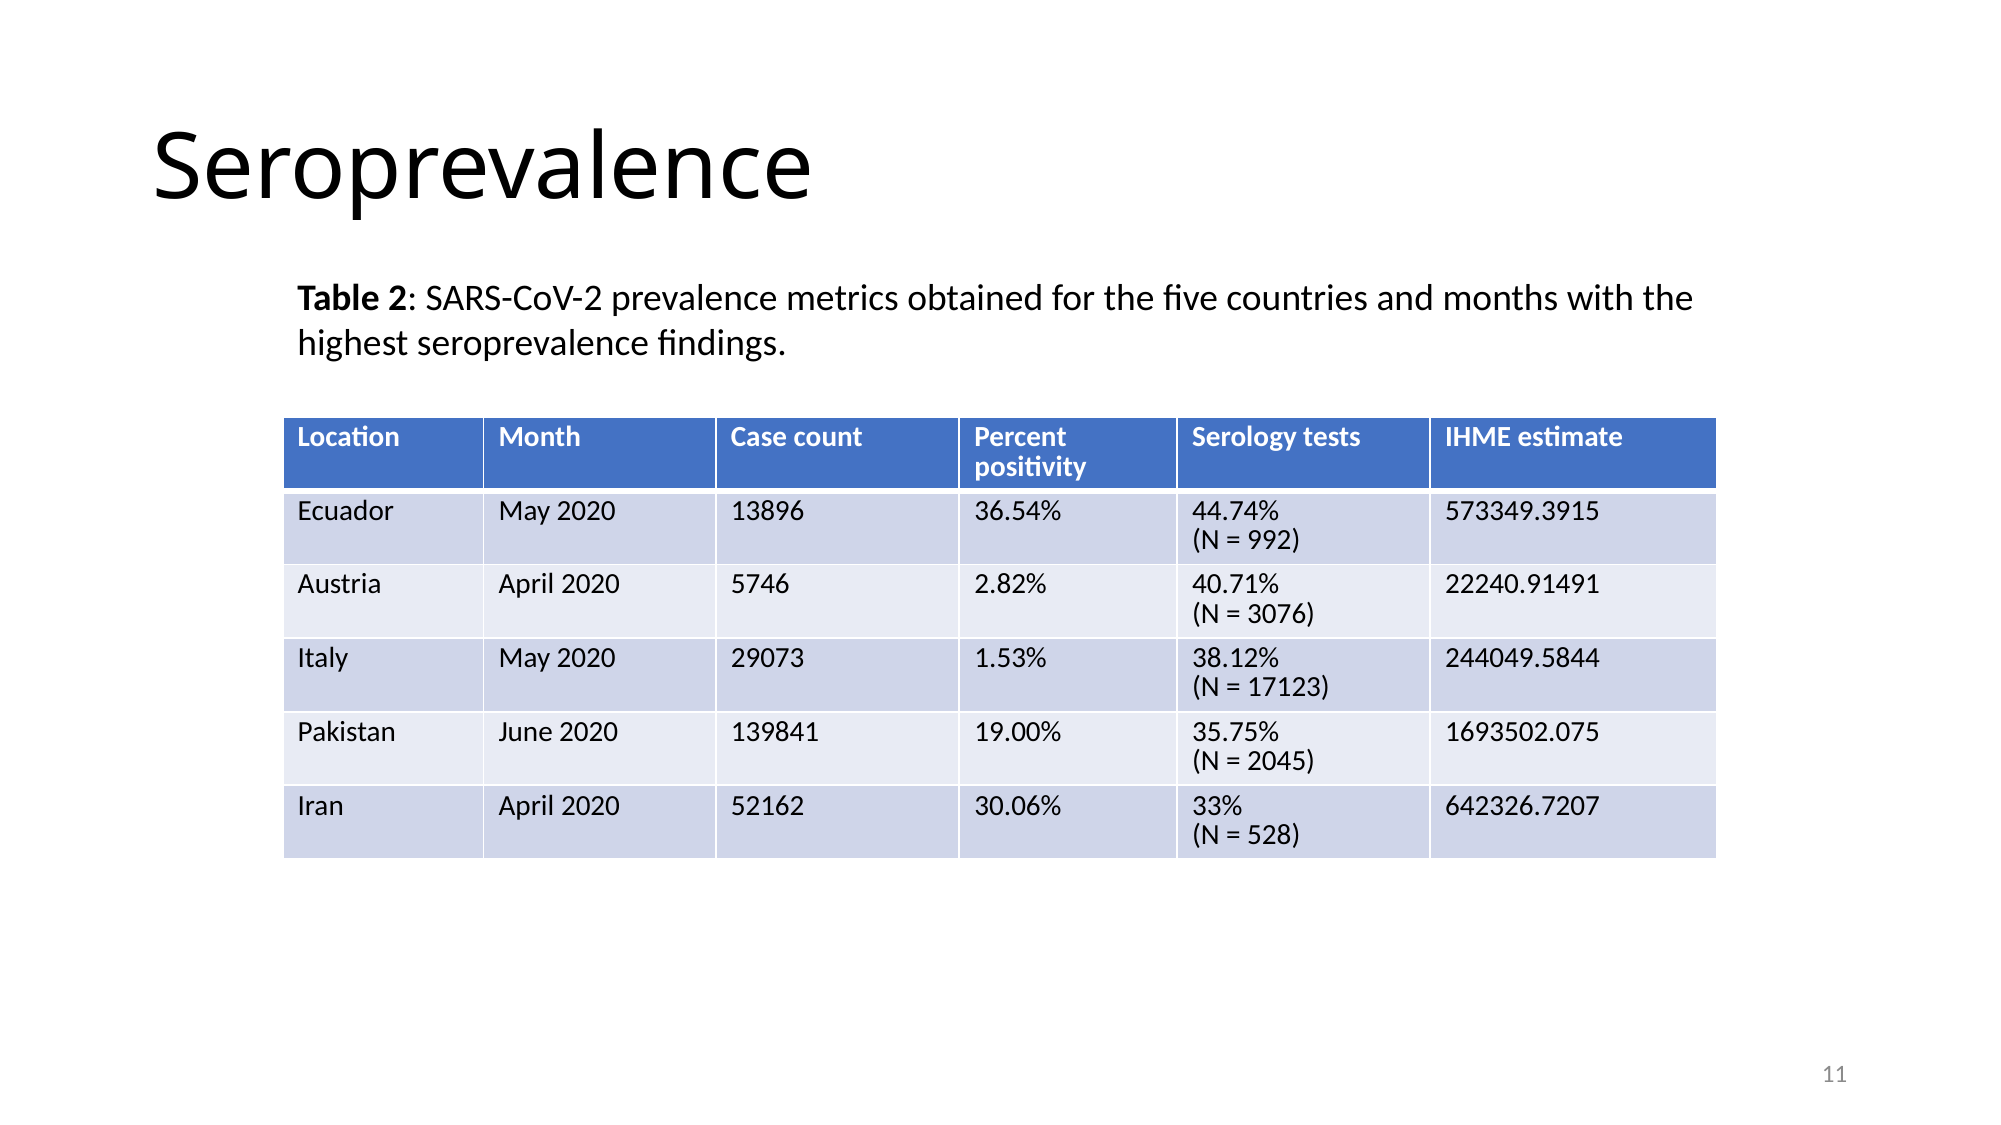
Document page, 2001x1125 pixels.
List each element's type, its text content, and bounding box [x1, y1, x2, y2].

table_cell 22240.91491 [1431, 565, 1716, 637]
slide_number 11 [1412, 1042, 1863, 1103]
table_cell April 2020 [484, 786, 715, 858]
table_cell 33% (N = 528) [1178, 786, 1429, 858]
table_cell Ecuador [284, 494, 483, 564]
table_cell 1693502.075 [1431, 713, 1716, 784]
table_cell 35.75% (N = 2045) [1178, 713, 1429, 784]
table_header Serology tests [1178, 418, 1429, 488]
table_cell 244049.5844 [1431, 639, 1716, 711]
table_cell 2.82% [960, 565, 1176, 637]
table_cell 19.00% [960, 713, 1176, 784]
table_cell 40.71% (N = 3076) [1178, 565, 1429, 637]
table_cell 13896 [717, 494, 958, 564]
table_cell 29073 [717, 639, 958, 711]
table_cell Pakistan [284, 713, 483, 784]
table_header Percent positivity [960, 418, 1176, 488]
table_header Case count [717, 418, 958, 488]
table_cell May 2020 [484, 639, 715, 711]
table_header Location [284, 418, 483, 488]
title Seroprevalence [137, 59, 1863, 278]
table_cell 139841 [717, 713, 958, 784]
table_cell 30.06% [960, 786, 1176, 858]
table_cell June 2020 [484, 713, 715, 784]
text_box Table 2: SARS-CoV-2 prevalence metrics obtained for the five countries and months with the highest seroprevalence findings. [282, 265, 1718, 371]
table_cell 642326.7207 [1431, 786, 1716, 858]
table_cell 44.74% (N = 992) [1178, 494, 1429, 564]
table_cell 36.54% [960, 494, 1176, 564]
table_cell May 2020 [484, 494, 715, 564]
table_header Month [484, 418, 715, 488]
table_cell April 2020 [484, 565, 715, 637]
table_cell 52162 [717, 786, 958, 858]
table_cell 5746 [717, 565, 958, 637]
table_header IHME estimate [1431, 418, 1716, 488]
table_cell 38.12% (N = 17123) [1178, 639, 1429, 711]
table_cell 573349.3915 [1431, 494, 1716, 564]
table_cell Austria [284, 565, 483, 637]
table_cell Iran [284, 786, 483, 858]
table_cell Italy [284, 639, 483, 711]
table_cell 1.53% [960, 639, 1176, 711]
